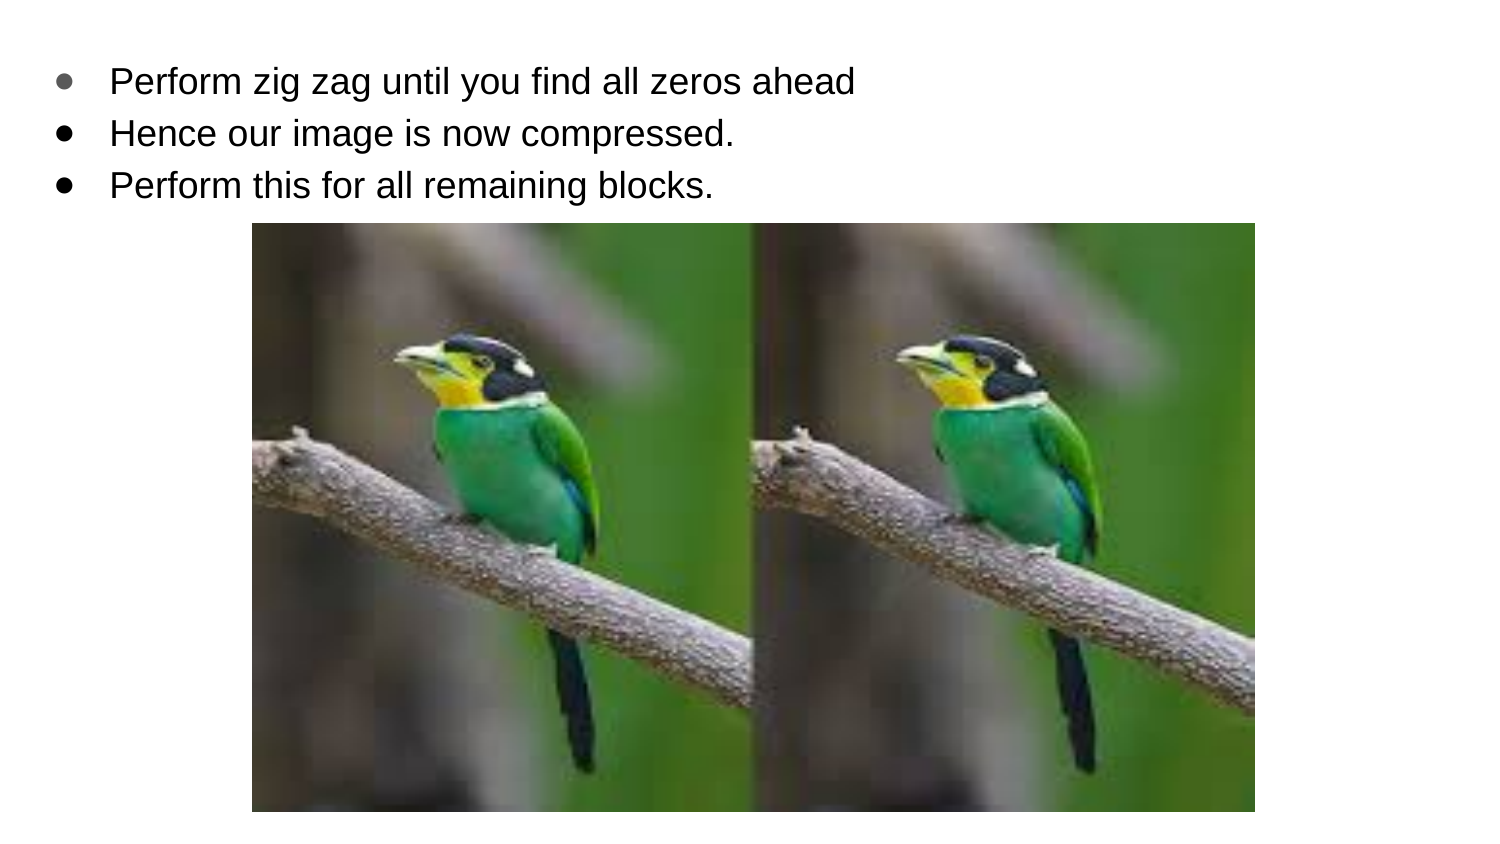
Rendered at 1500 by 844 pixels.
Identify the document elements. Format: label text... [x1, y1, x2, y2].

subtitle Perform zig zag until you find all zeros ahead Hence our image is now compressed. Perform this for all remaining blocks. [19, 42, 1454, 791]
picture [251, 223, 1255, 812]
